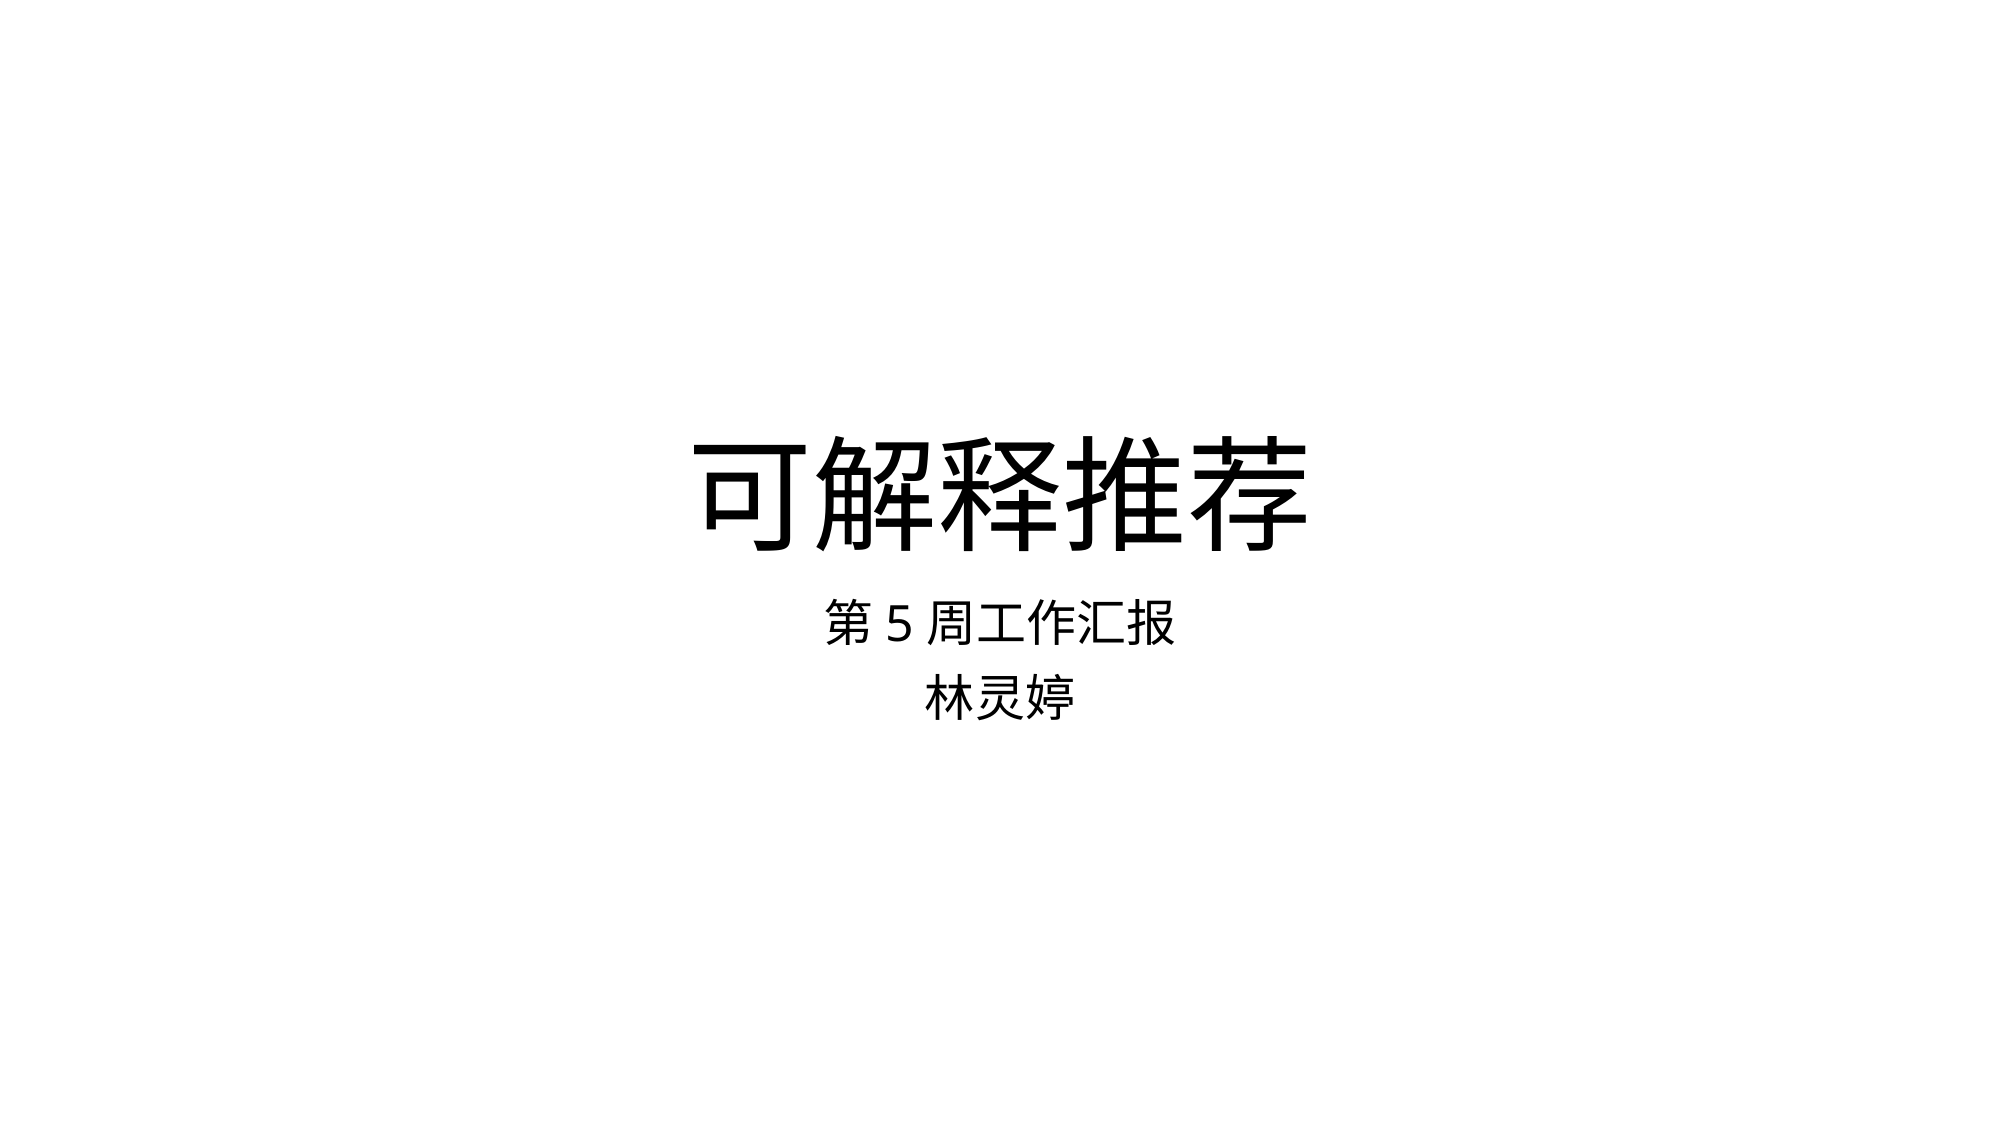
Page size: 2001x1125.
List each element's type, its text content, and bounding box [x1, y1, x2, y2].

subtitle 第5周工作汇报 林灵婷 [249, 590, 1750, 863]
title 可解释推荐 [249, 184, 1750, 576]
